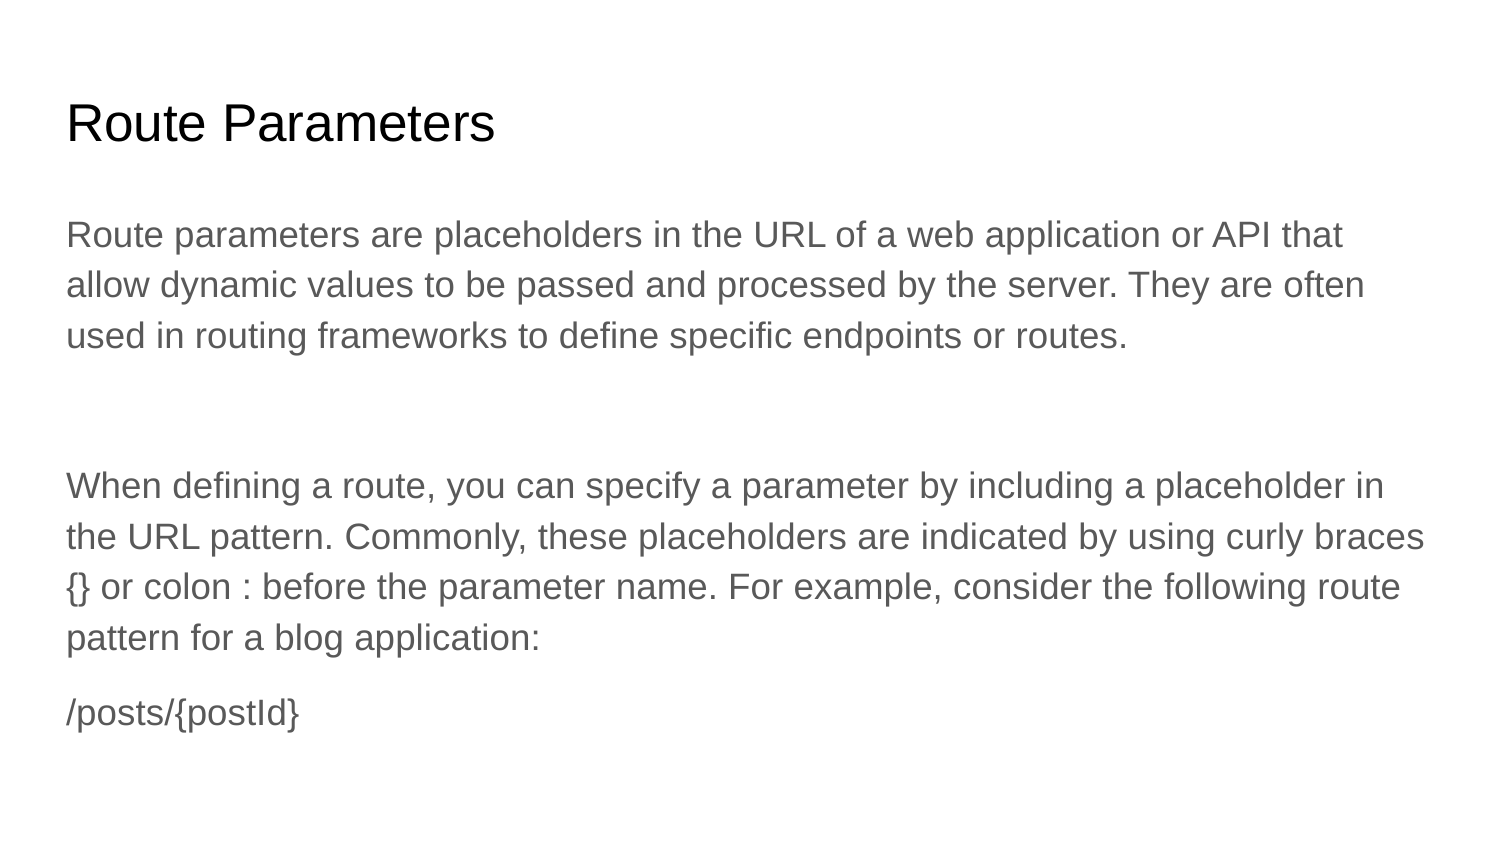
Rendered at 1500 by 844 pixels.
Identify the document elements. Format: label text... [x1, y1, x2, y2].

list Route parameters are placeholders in the URL of a web application or API that allow dynamic values to be passed and processed by the server. They are often used in routing frameworks to define specific endpoints or routes. When defining a route, you can specify a parameter by including a placeholder in the URL pattern. Commonly, these placeholders are indicated by using curly braces {} or colon : before the parameter name. For example, consider the following route pattern for a blog application: /posts/{postId} [51, 189, 1449, 750]
title Route Parameters [51, 72, 1449, 167]
